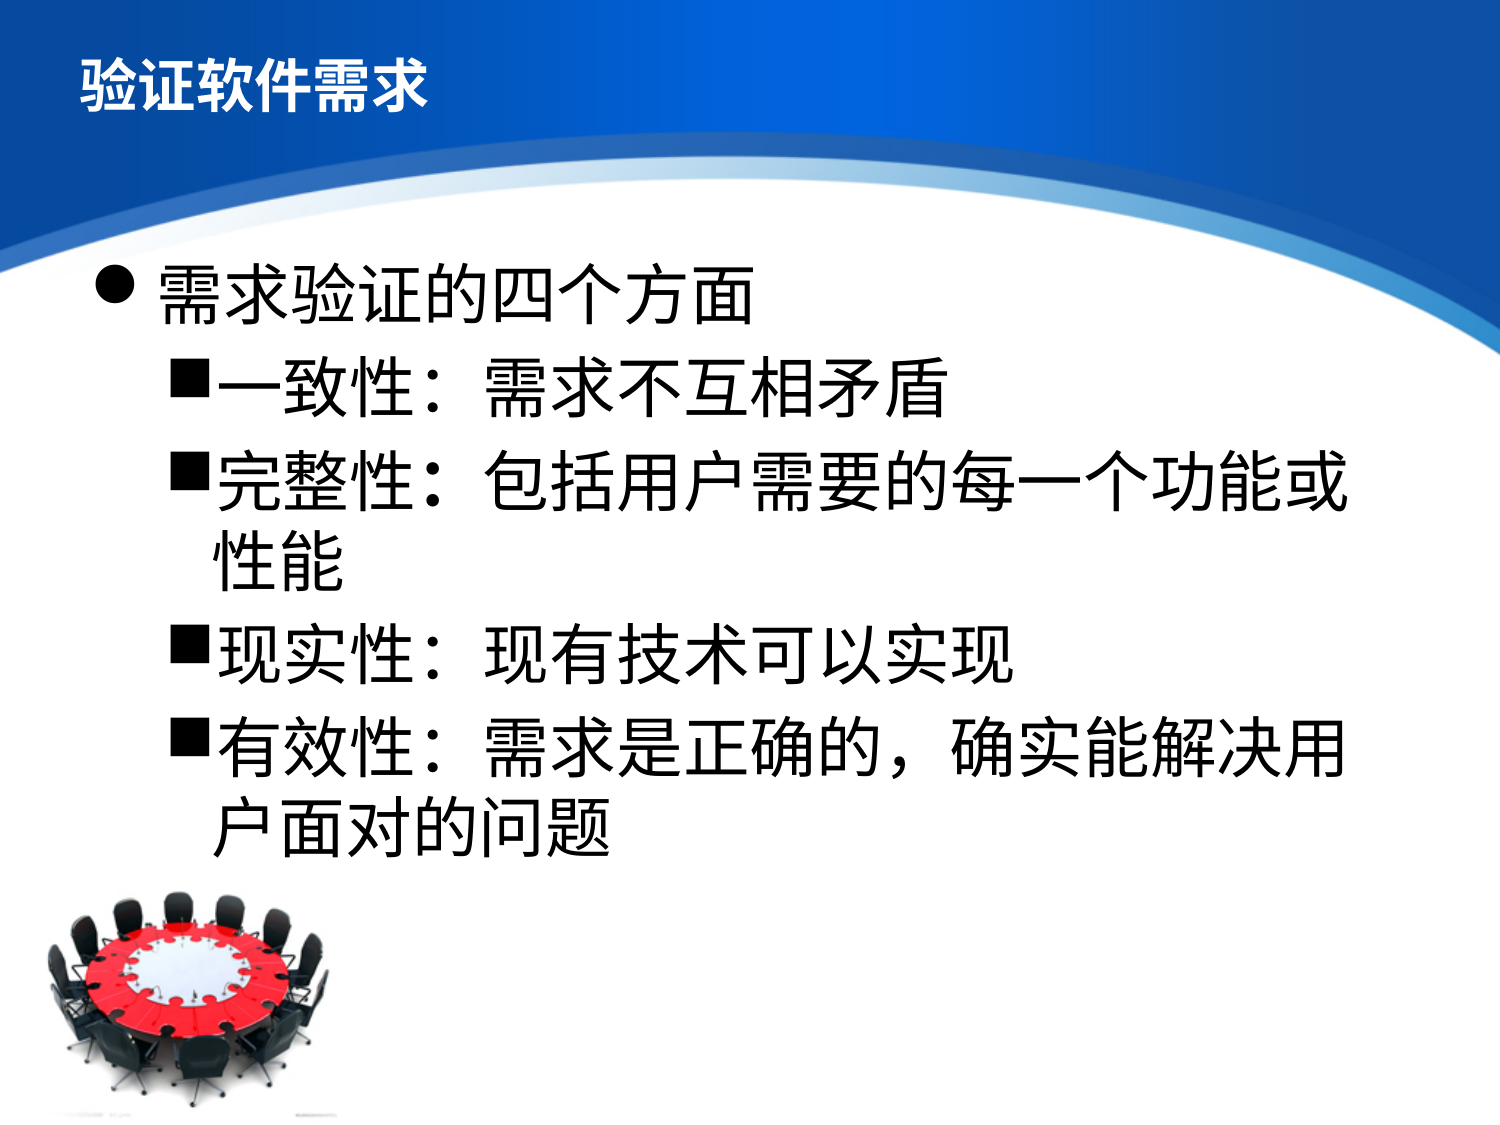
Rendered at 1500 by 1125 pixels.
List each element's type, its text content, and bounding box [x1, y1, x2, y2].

title 验证软件需求 [64, 30, 1416, 138]
list 需求验证的四个方面 一致性：需求不互相矛盾 完整性：包括用户需要的每一个功能或性能 现实性：现有技术可以实现 有效性：需求是正确的，确实能解决用户面对的问题 [74, 245, 1426, 988]
picture [0, 0, 1500, 1125]
